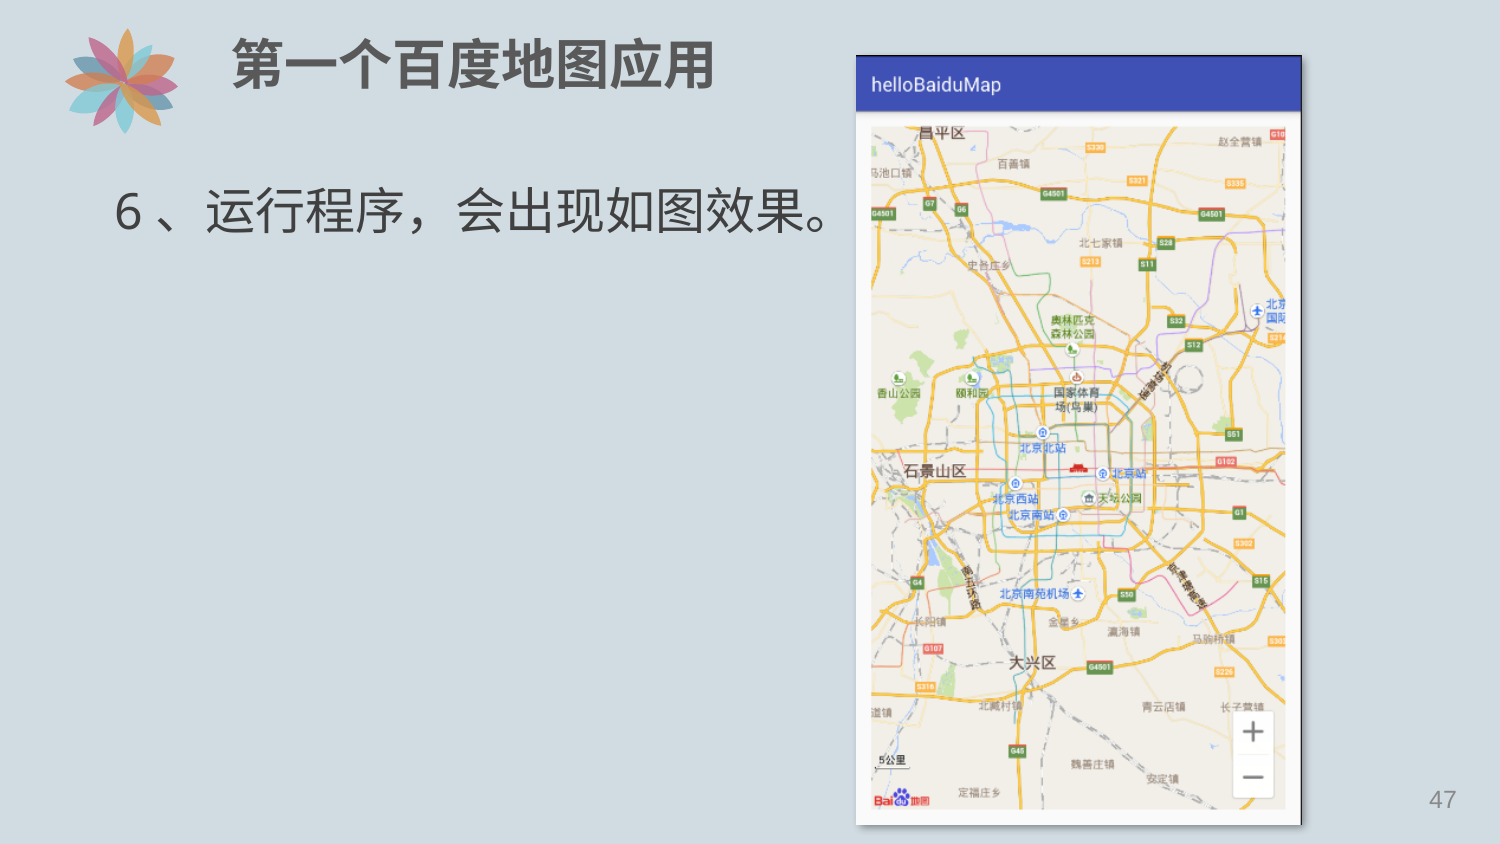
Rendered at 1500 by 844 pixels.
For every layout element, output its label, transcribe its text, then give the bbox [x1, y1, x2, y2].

picture [856, 55, 1302, 825]
text_box 6、运行程序，会出现如图效果。 [41, 171, 854, 247]
title 第一个百度地图应用 [215, 23, 1400, 140]
slide_number 46 [1364, 776, 1473, 822]
